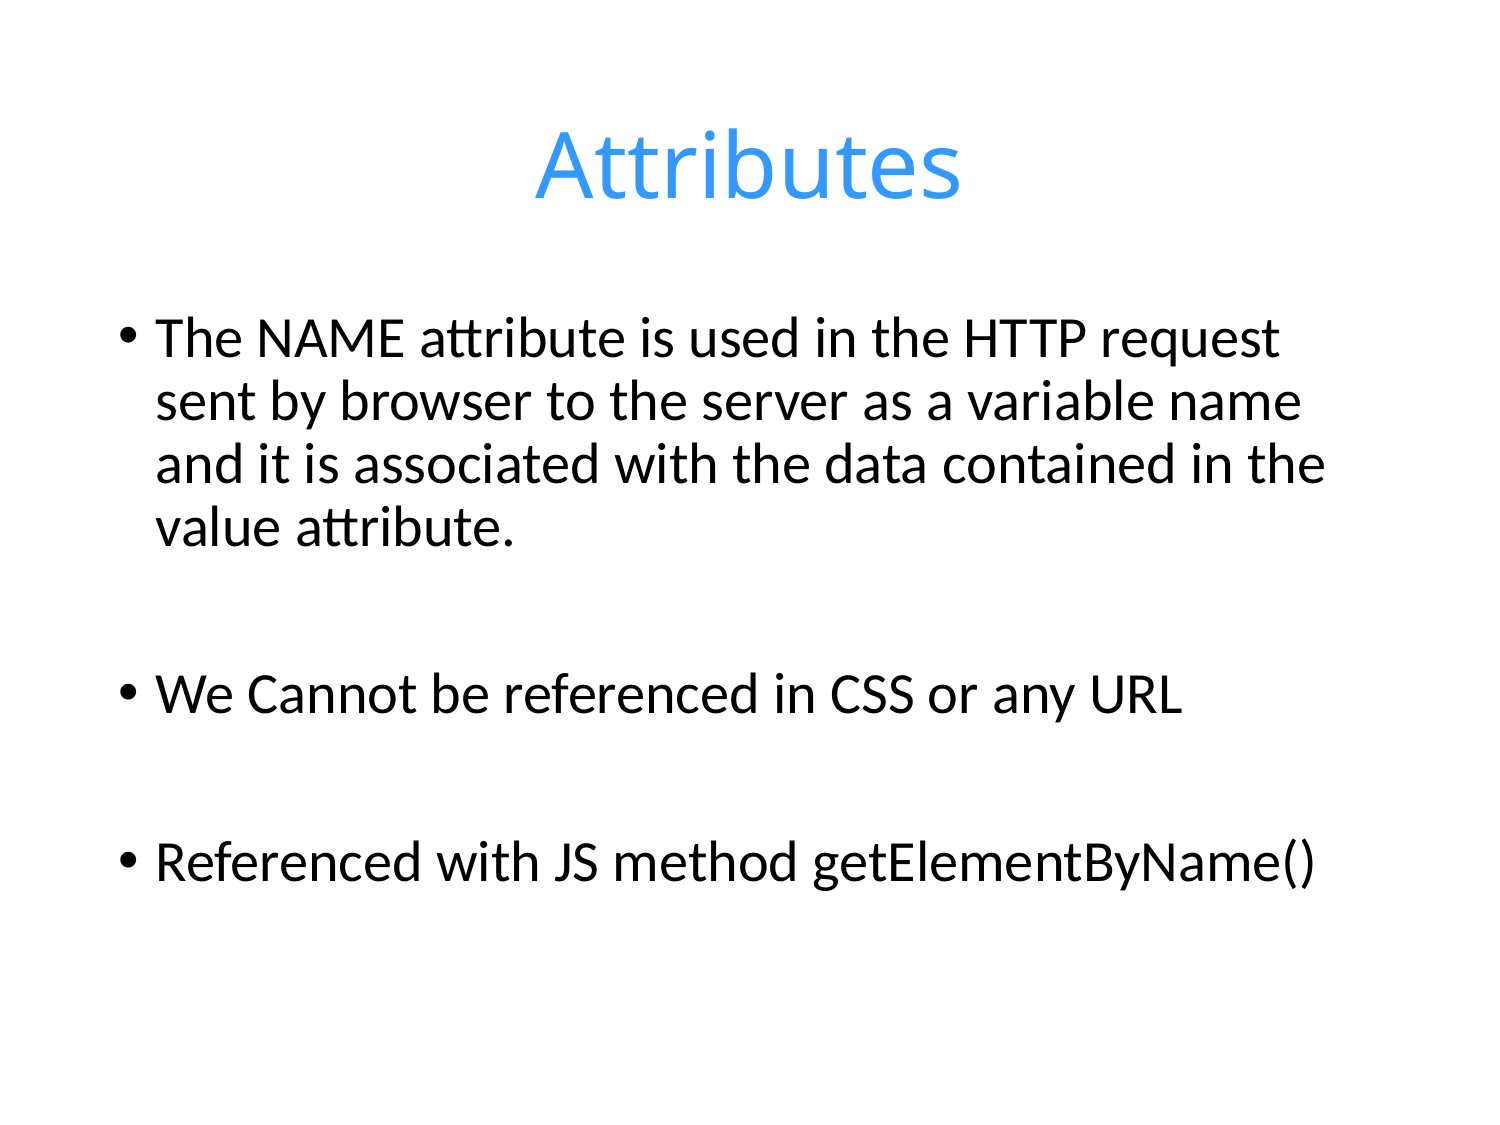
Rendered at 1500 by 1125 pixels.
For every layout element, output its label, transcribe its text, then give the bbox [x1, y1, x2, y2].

title Attributes [103, 59, 1397, 278]
list The NAME attribute is used in the HTTP request sent by browser to the server as a variable name and it is associated with the data contained in the value attribute. We Cannot be referenced in CSS or any URL Referenced with JS method getElementByName() [103, 299, 1397, 1014]
